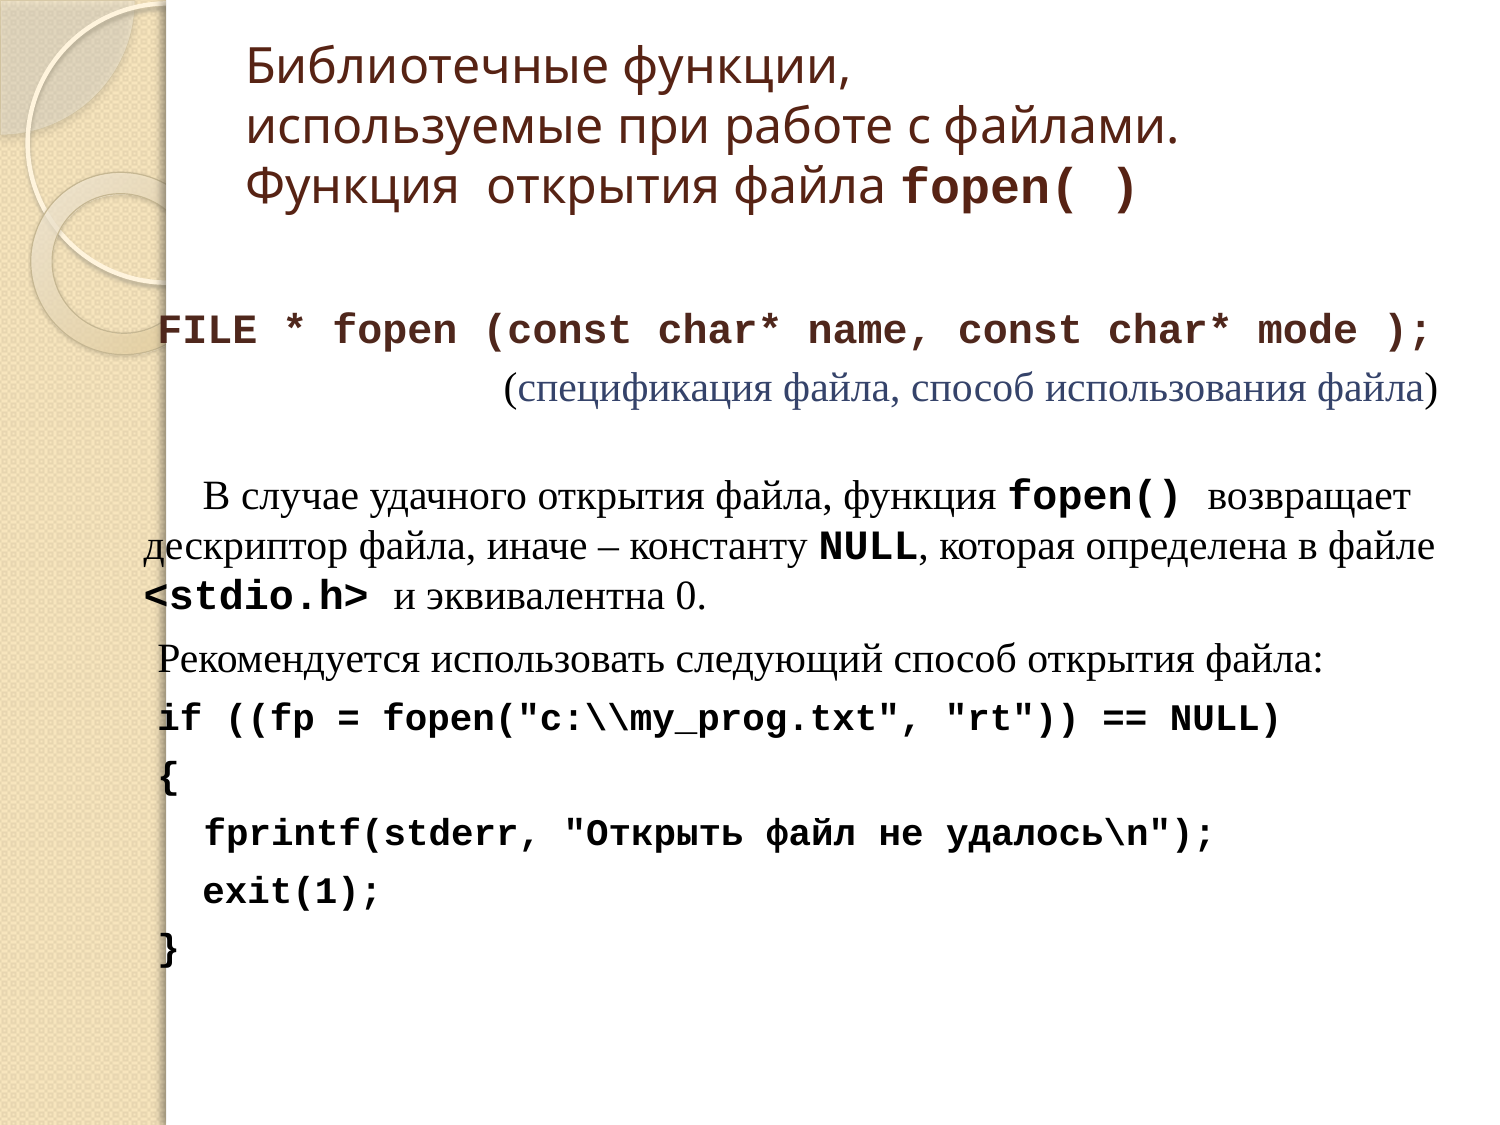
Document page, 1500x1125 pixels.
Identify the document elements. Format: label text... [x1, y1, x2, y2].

list FILE * fopen (const char* name, const char* mode ); (спецификация файла, способ использования файла) В случае удачного открытия файла, функция fopen() возвращает дескриптор файла, иначе – константу NULL, которая определена в файле <stdio.h> и эквивалентна 0. Рекомендуется использовать следующий способ открытия файла: if ((fp = fopen("c:\\my_prog.txt", "rt")) == NULL) { fprintf(stderr, "Открыть файл не удалось\n"); exit(1); } [128, 237, 1471, 1025]
title Библиотечные функции, используемые при работе с файлами. Функция открытия файла fopen( ) [230, 30, 1353, 216]
